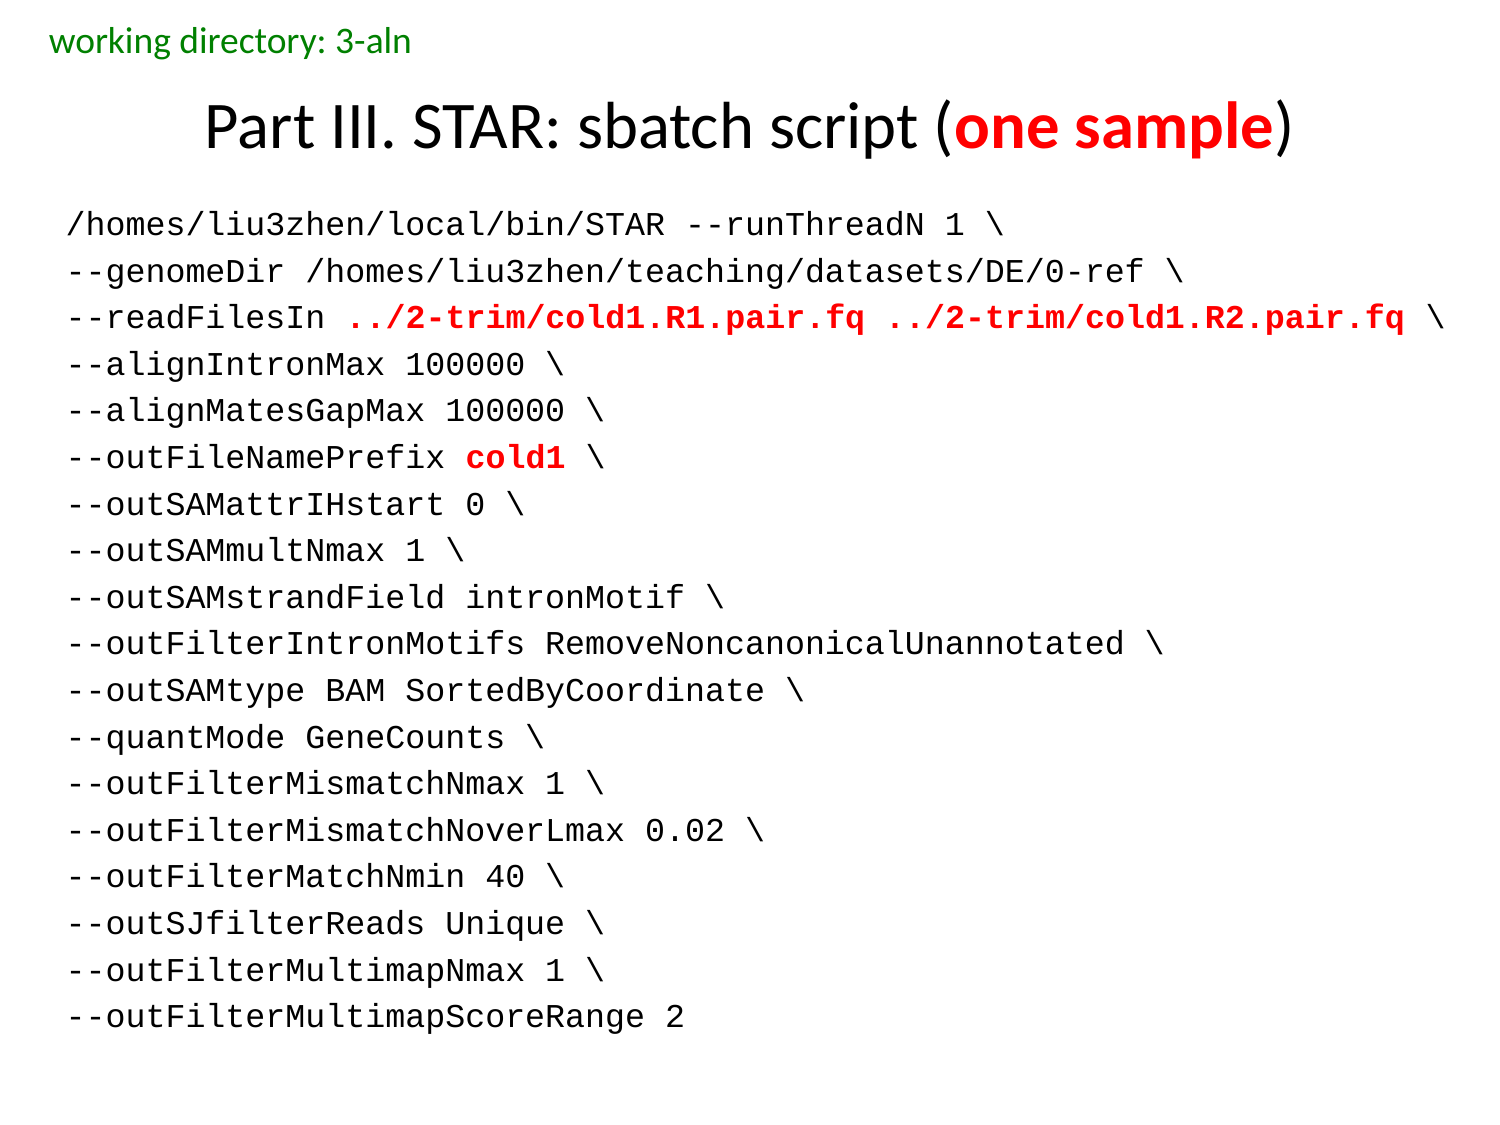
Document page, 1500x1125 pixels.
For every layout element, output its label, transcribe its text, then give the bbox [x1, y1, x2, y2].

text_box working directory: 3-aln [33, 8, 428, 69]
title Part III. STAR: sbatch script (one sample) [75, 68, 1425, 176]
list /homes/liu3zhen/local/bin/STAR --runThreadN 1 \ --genomeDir /homes/liu3zhen/teaching/datasets/DE/0-ref \ --readFilesIn ../2-trim/cold1.R1.pair.fq ../2-trim/cold1.R2.pair.fq \ --alignIntronMax 100000 \ --alignMatesGapMax 100000 \ --outFileNamePrefix cold1 \ --outSAMattrIHstart 0 \ --outSAMmultNmax 1 \ --outSAMstrandField intronMotif \ --outFilterIntronMotifs RemoveNoncanonicalUnannotated \ --outSAMtype BAM SortedByCoordinate \ --quantMode GeneCounts \ --outFilterMismatchNmax 1 \ --outFilterMismatchNoverLmax 0.02 \ --outFilterMatchNmin 40 \ --outSJfilterReads Unique \ --outFilterMultimapNmax 1 \ --outFilterMultimapScoreRange 2 [50, 194, 1500, 1103]
